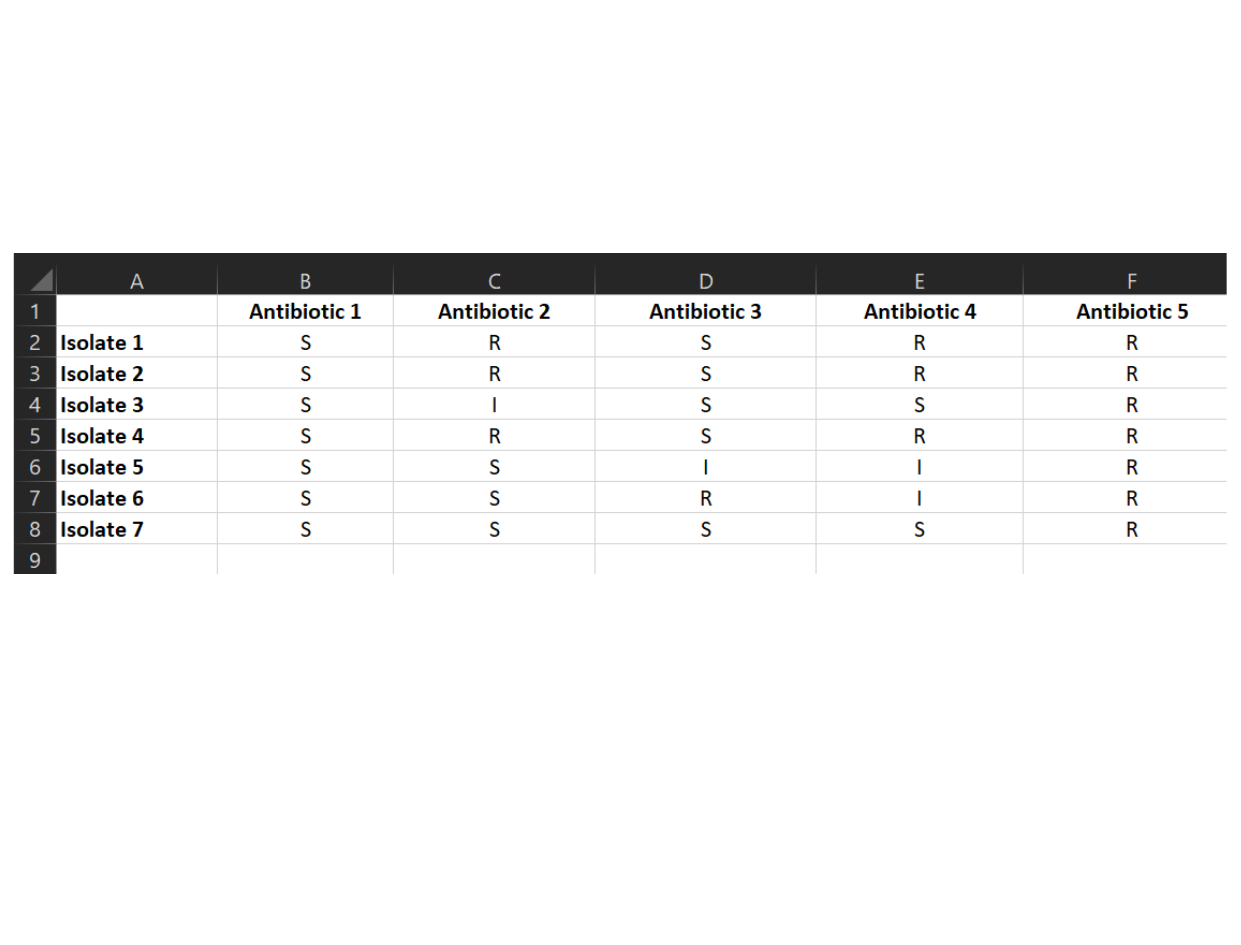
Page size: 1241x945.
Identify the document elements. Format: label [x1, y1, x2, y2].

picture [13, 253, 1227, 574]
